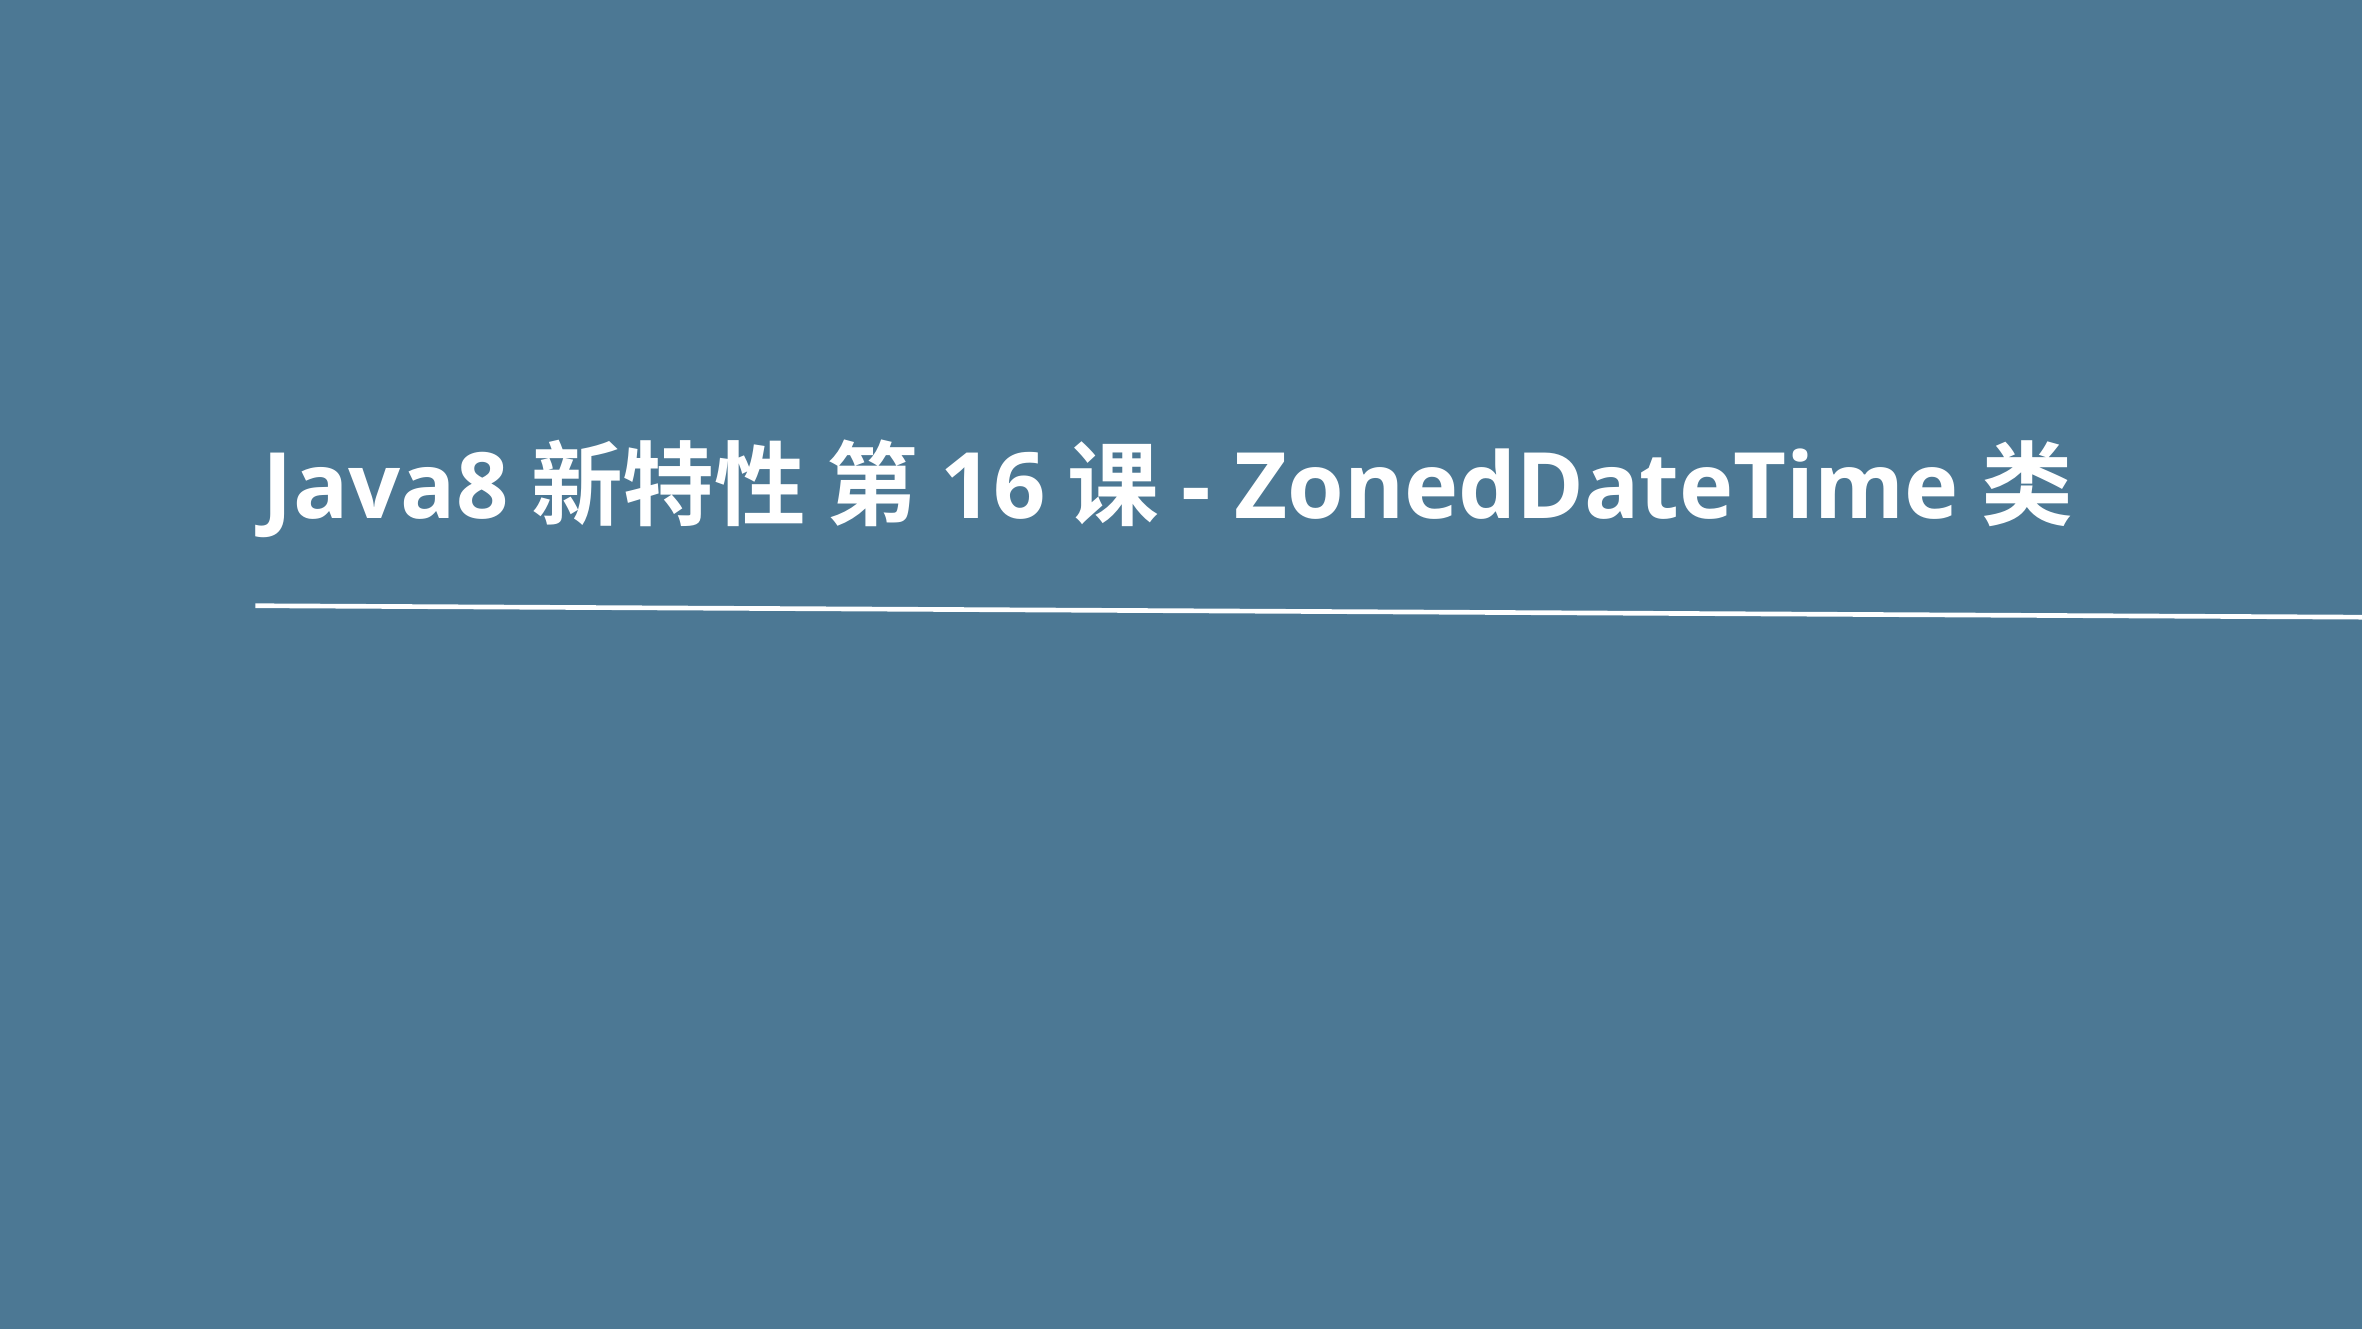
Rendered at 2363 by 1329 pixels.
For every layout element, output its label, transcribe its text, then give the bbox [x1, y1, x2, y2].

title Java8新特性 第16课- ZonedDateTime类 [243, 371, 2319, 594]
